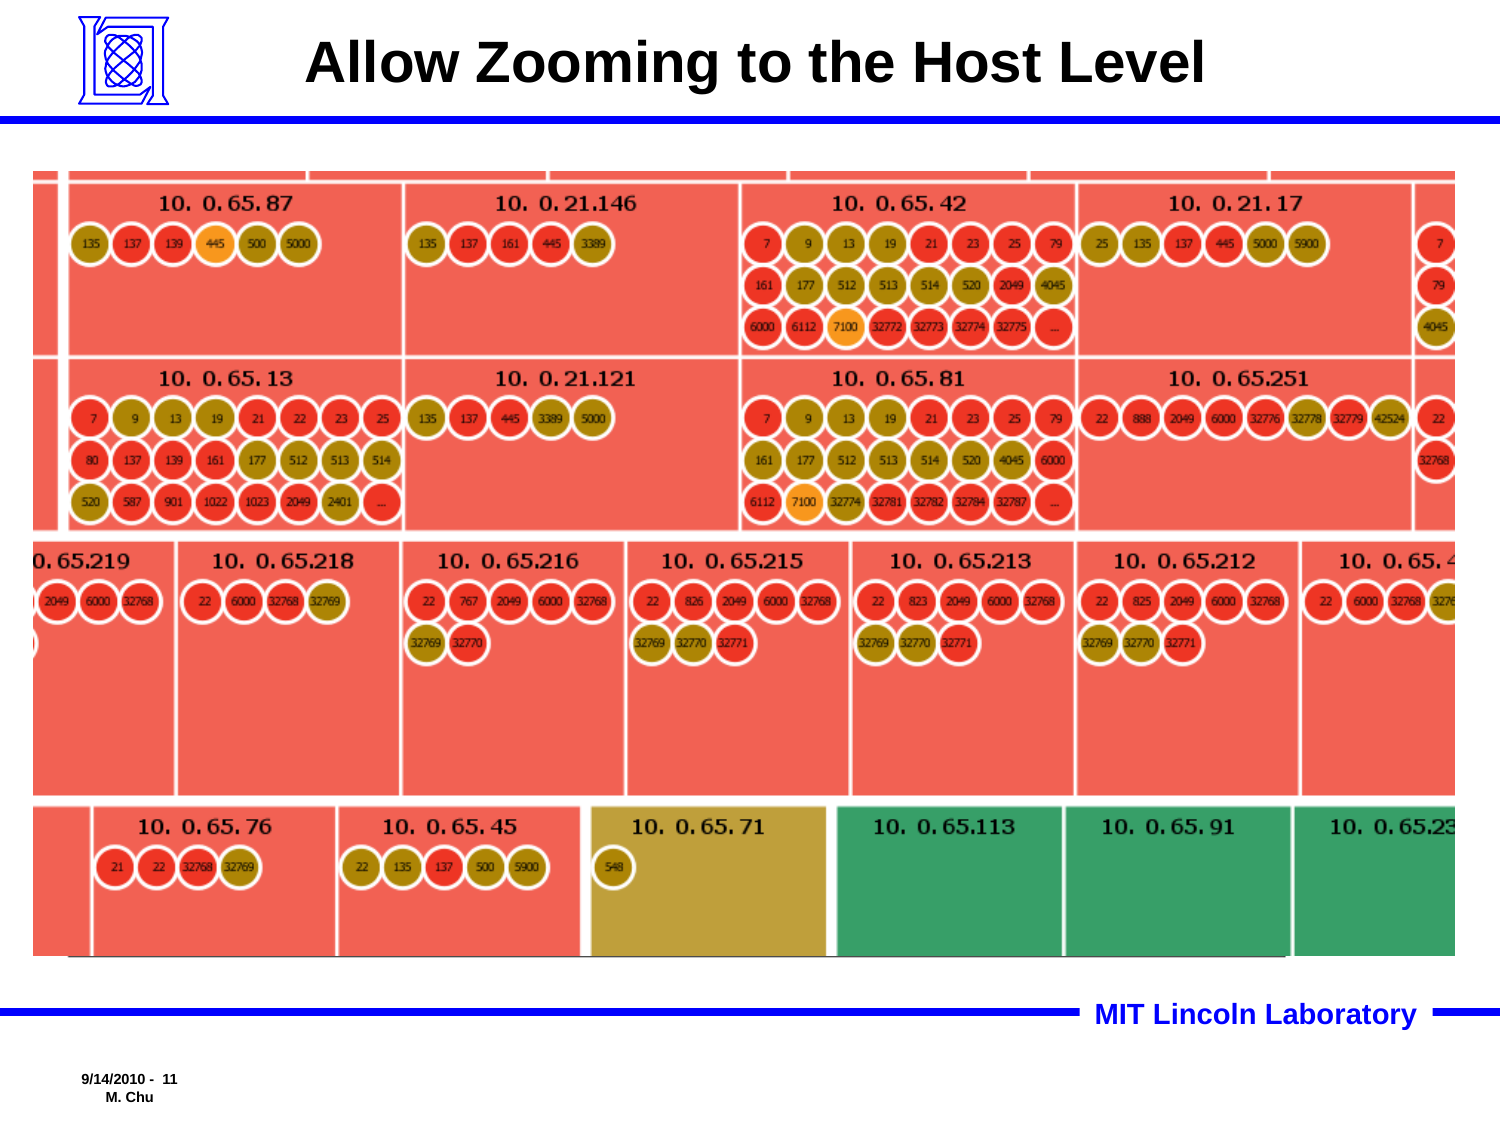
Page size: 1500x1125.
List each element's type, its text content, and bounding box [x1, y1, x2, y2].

picture [17, 171, 1473, 990]
title Allow Zooming to the Host Level [174, 0, 1338, 126]
